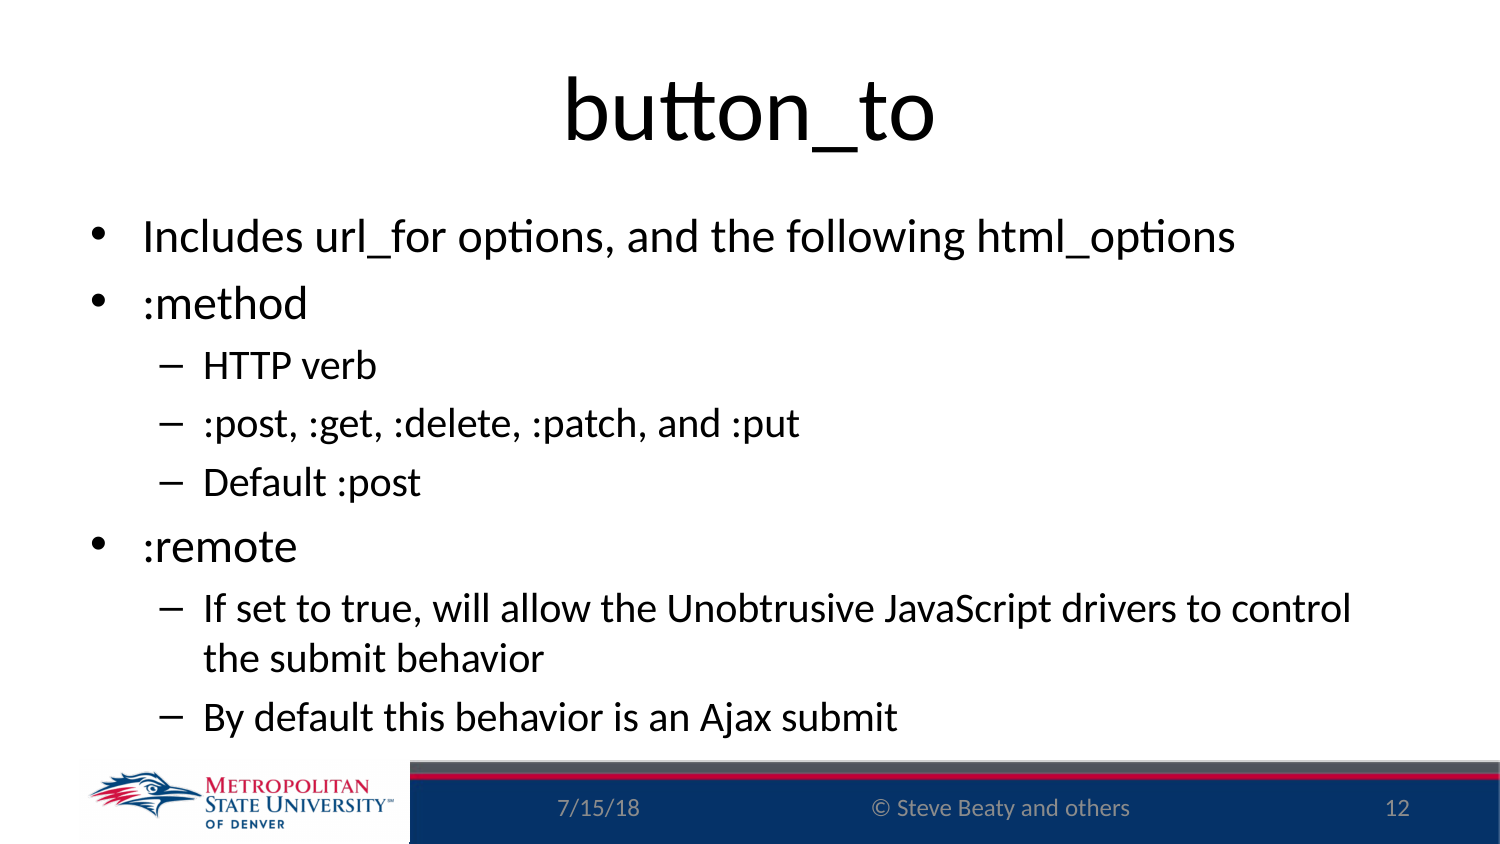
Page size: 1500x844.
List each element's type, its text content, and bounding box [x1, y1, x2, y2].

footer © Steve Beaty and others [729, 776, 1272, 837]
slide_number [542, 776, 686, 836]
list Includes url_for options, and the following html_options :method HTTP verb :post, :get, :delete, :patch, and :put Default :post :remote If set to true, will allow the Unobtrusive JavaScript drivers to control the submit behavior By default this behavior is an Ajax submit [75, 196, 1425, 754]
slide_number 12 [1316, 776, 1425, 837]
picture [79, 759, 1500, 844]
title button_to [75, 33, 1425, 175]
